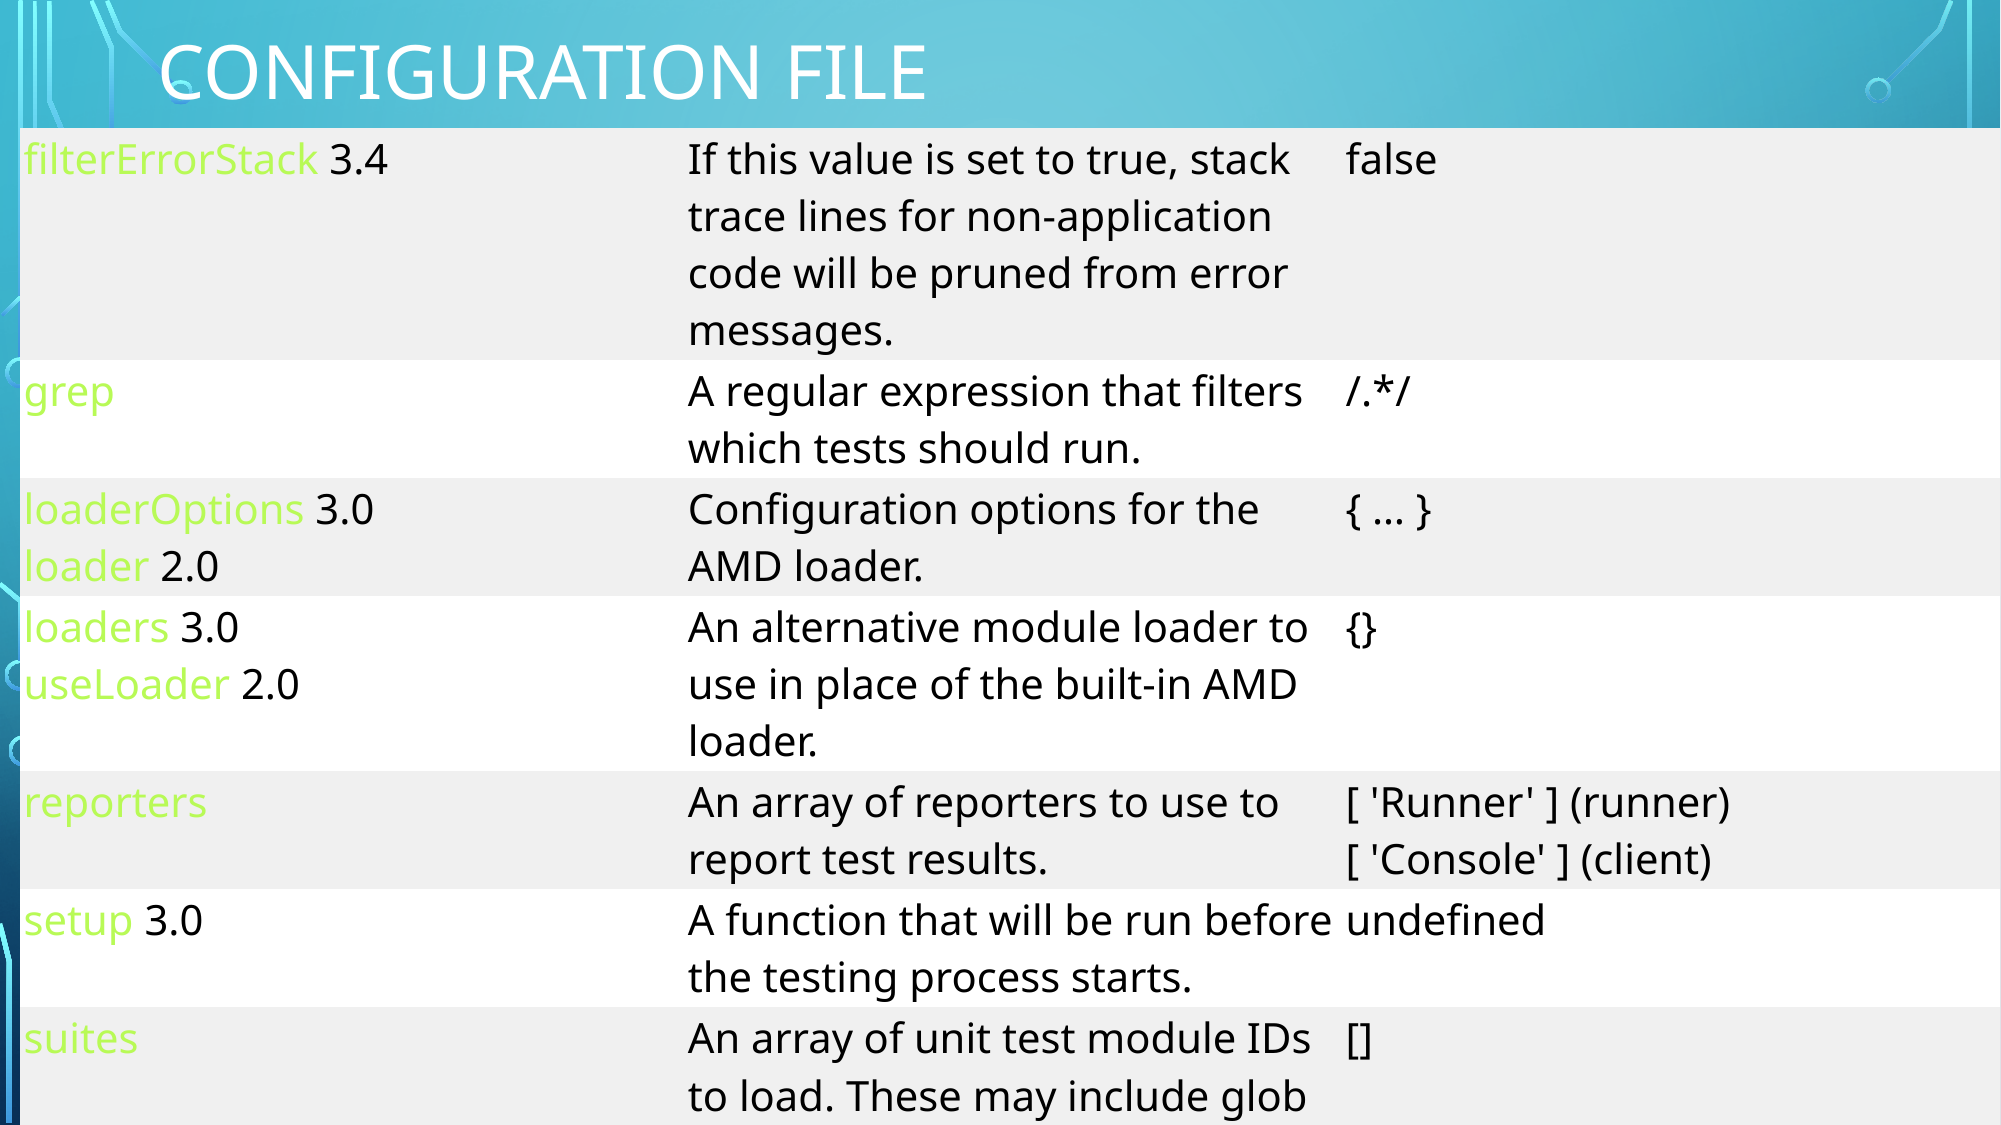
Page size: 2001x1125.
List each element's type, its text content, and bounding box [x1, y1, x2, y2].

table_cell A regular expression that filters which tests should run. [684, 360, 1342, 478]
table_cell [ 'Runner' ] (runner) [ 'Console' ] (client) [1342, 771, 2000, 889]
table_cell loaderOptions 3.0 loader 2.0 [20, 478, 684, 596]
table_cell An array of reporters to use to report test results. [684, 771, 1342, 889]
table_cell An alternative module loader to use in place of the built-in AMD loader. [684, 596, 1342, 771]
table_cell setup 3.0 [20, 889, 684, 1007]
table_header filterErrorStack 3.4 [20, 128, 684, 360]
table_cell grep [20, 360, 684, 478]
table_cell suites [20, 1007, 684, 1125]
table_cell [] [1342, 1007, 2000, 1125]
table_cell /.*/ [1342, 360, 2000, 478]
table_cell {} [1342, 596, 2000, 771]
table_cell loaders 3.0 useLoader 2.0 [20, 596, 684, 771]
table_cell undefined [1342, 889, 2000, 1007]
table_header If this value is set to true, stack trace lines for non-application code will be pruned from error messages. [684, 128, 1342, 360]
title Configuration file [142, 23, 1768, 128]
table_cell An array of unit test module IDs to load. These may include glob patterns. 3.1 [684, 1007, 1342, 1125]
table_cell Configuration options for the AMD loader. [684, 478, 1342, 596]
table_header false [1342, 128, 2000, 360]
table_cell A function that will be run before the testing process starts. [684, 889, 1342, 1007]
table_cell { … } [1342, 478, 2000, 596]
table_cell reporters [20, 771, 684, 889]
